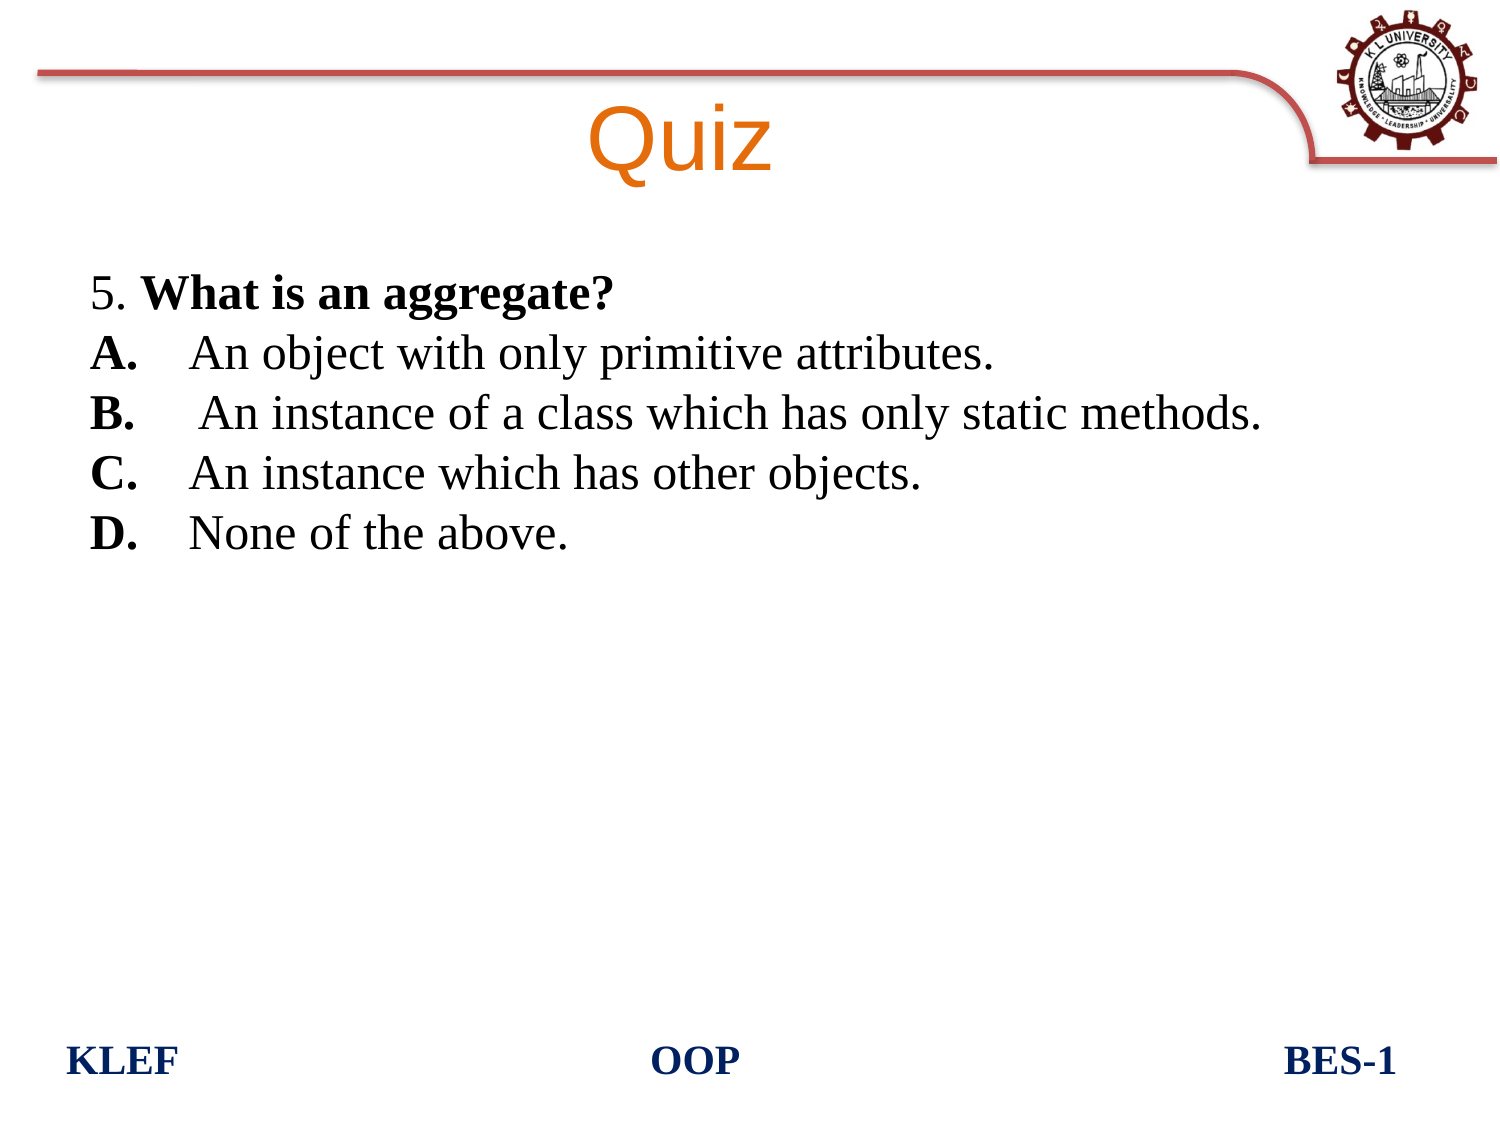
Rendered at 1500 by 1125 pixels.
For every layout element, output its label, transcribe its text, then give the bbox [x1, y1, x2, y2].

title Quiz [75, 79, 1288, 188]
picture [1333, 5, 1481, 154]
text_box 5. What is an aggregate? A. An object with only primitive attributes. B. An instance of a class which has only static methods. C. An instance which has other objects. D. None of the above. [75, 252, 1469, 627]
footer KLEF OOP BES-1 [33, 1052, 1432, 1113]
